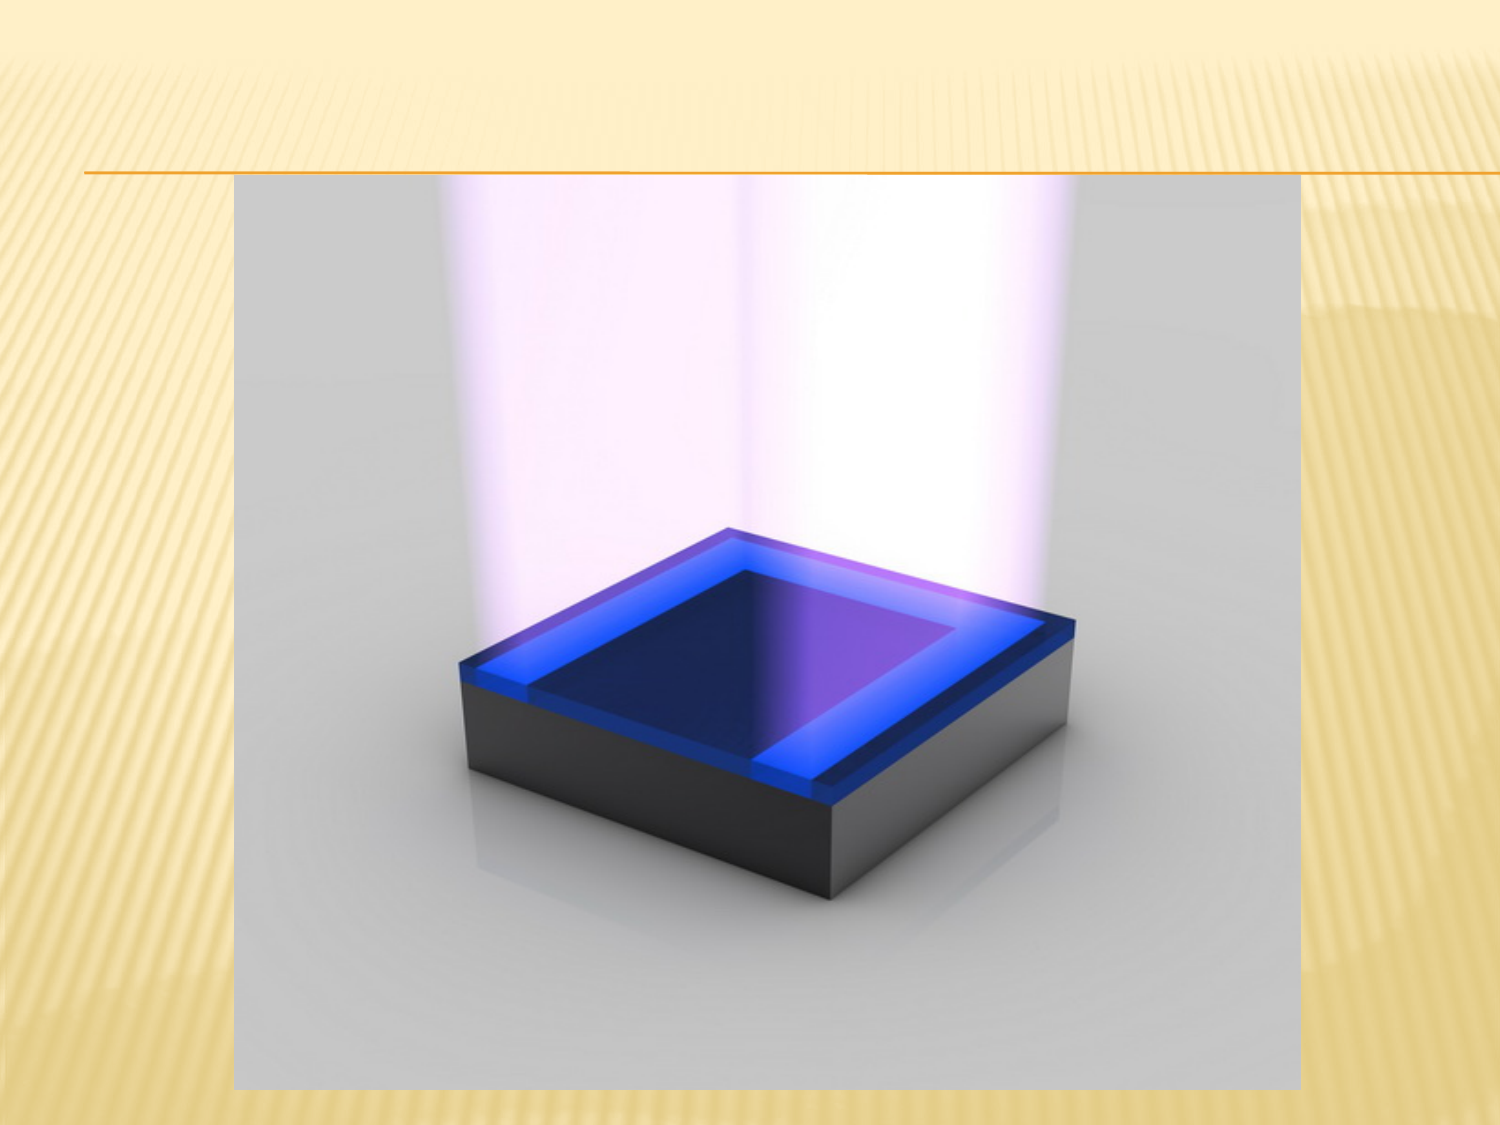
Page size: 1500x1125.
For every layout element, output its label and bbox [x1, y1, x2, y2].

list [234, 175, 1302, 1091]
